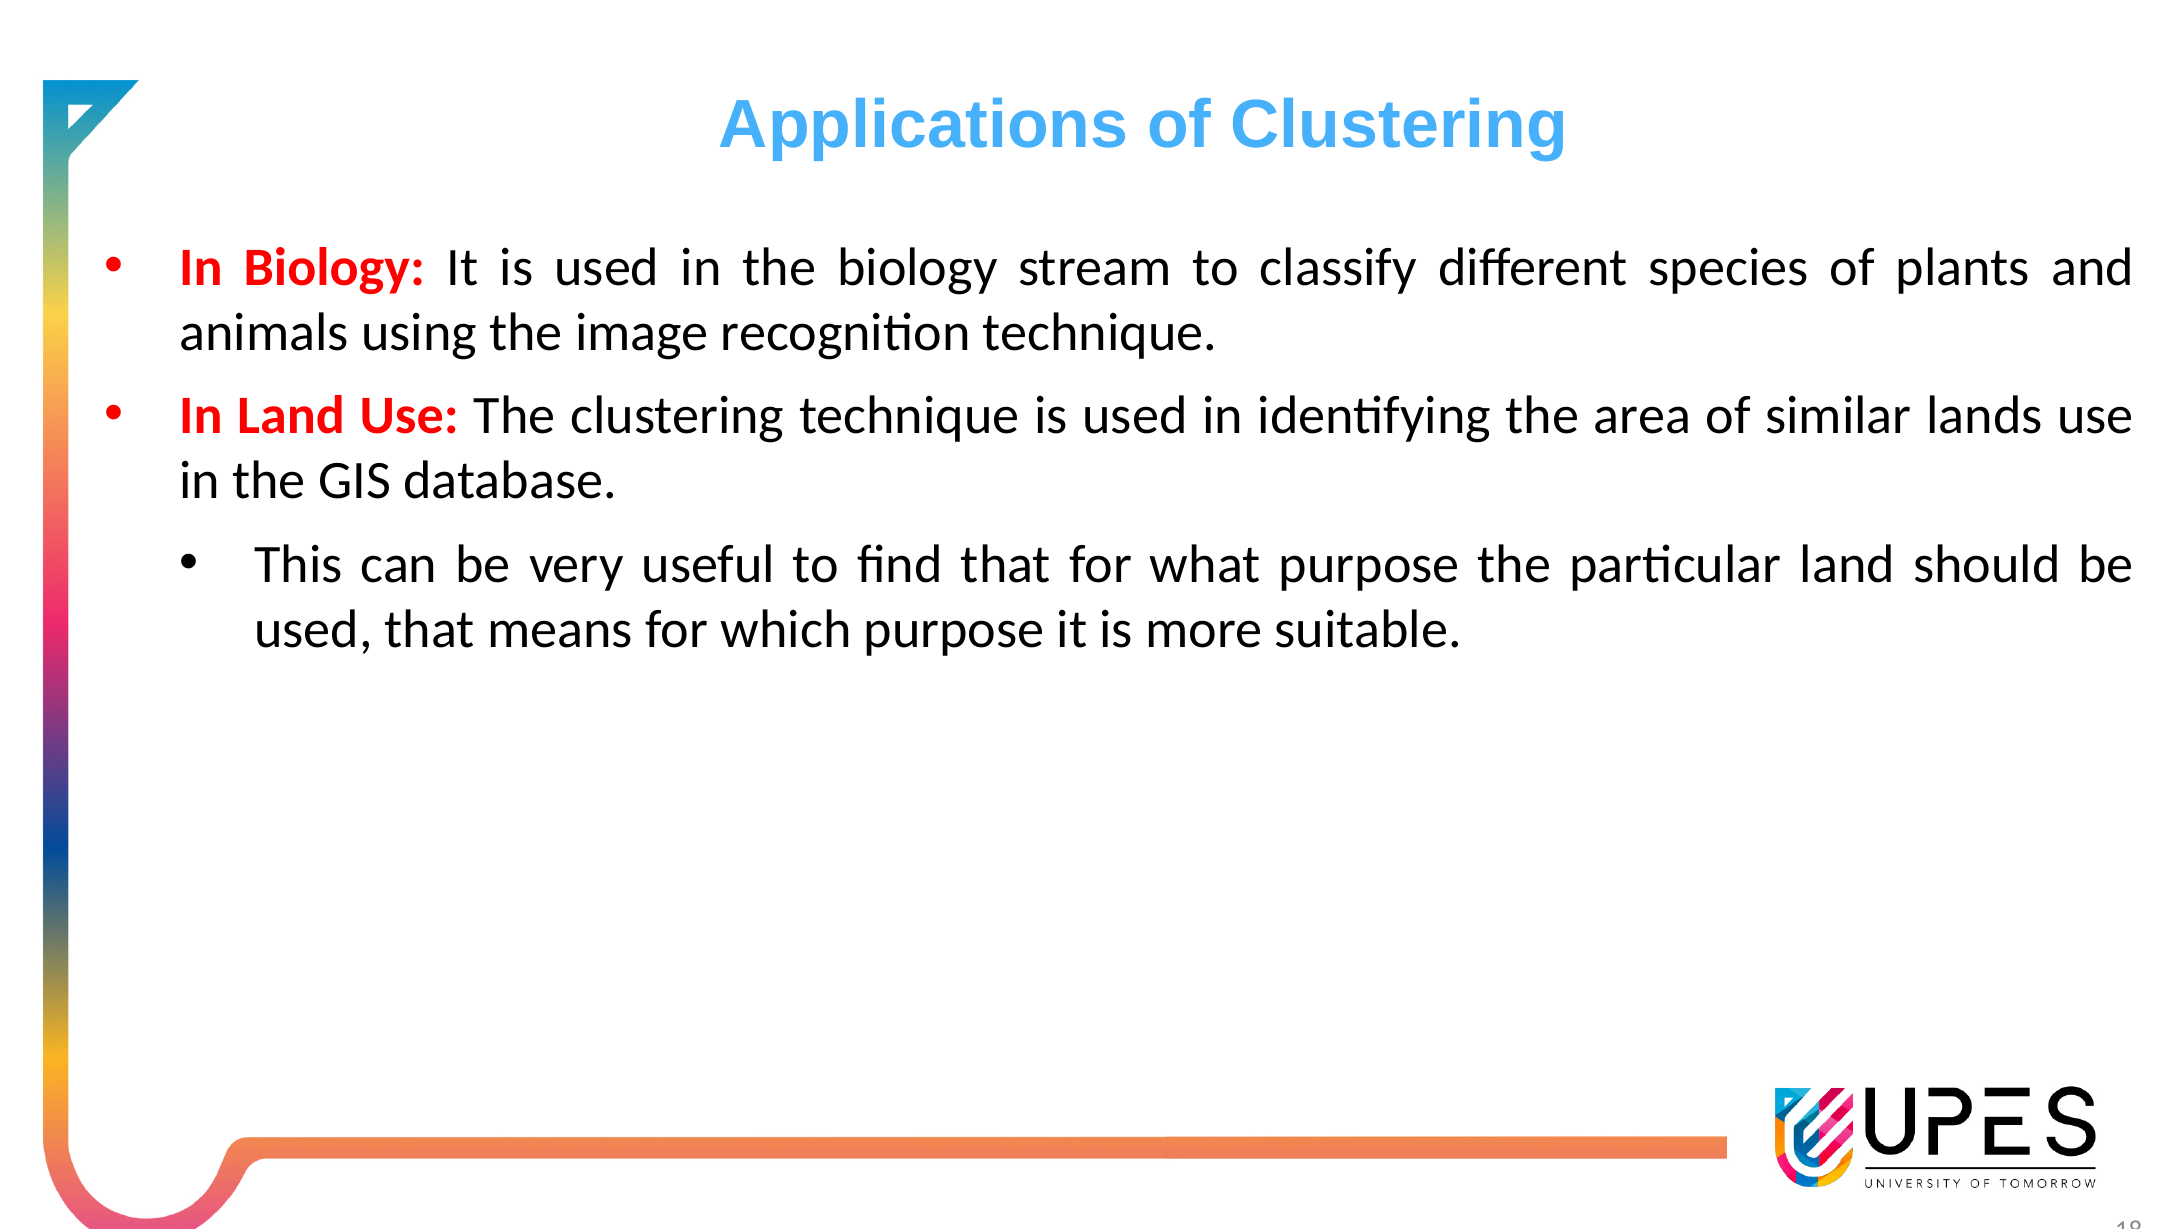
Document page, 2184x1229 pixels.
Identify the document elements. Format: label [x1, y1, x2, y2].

list [0, 44, 2184, 1229]
